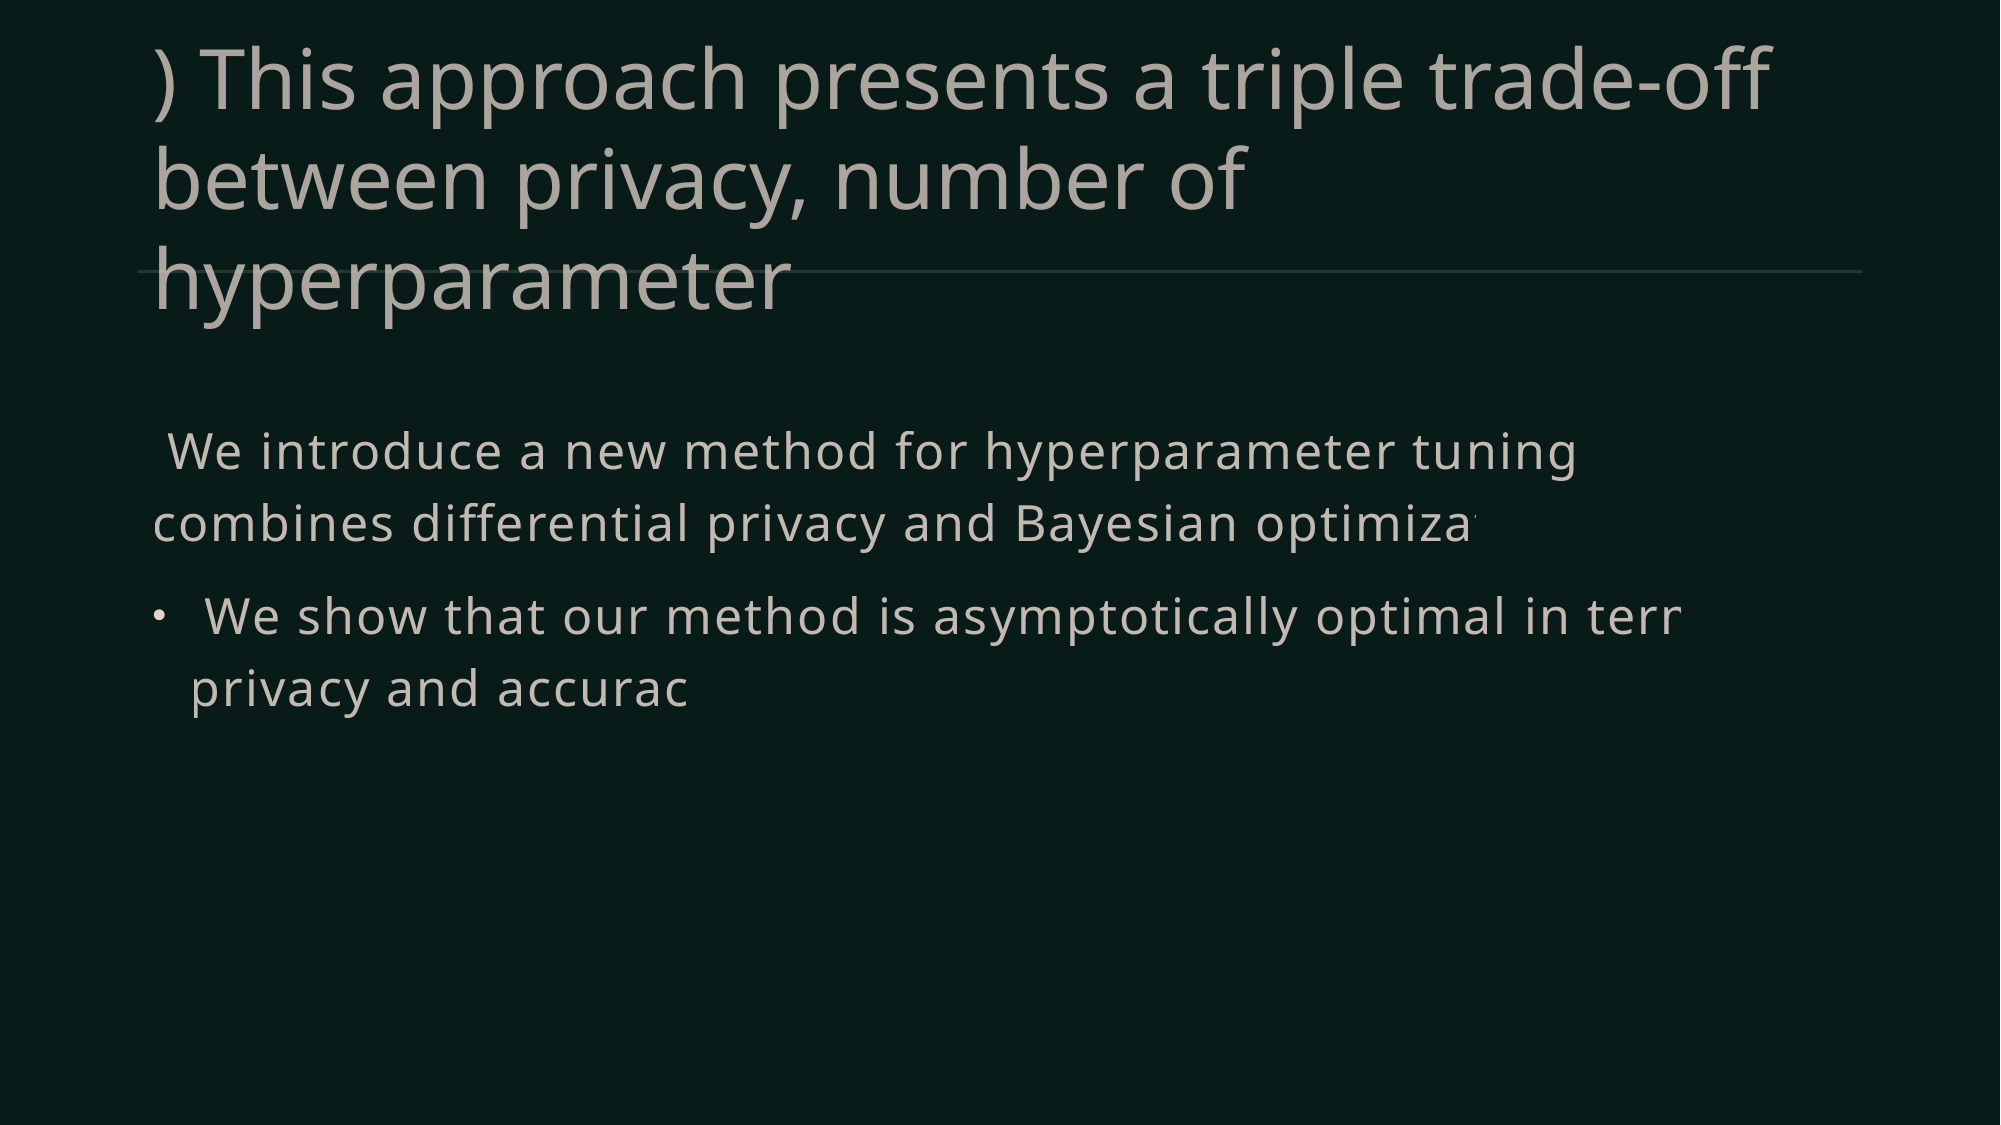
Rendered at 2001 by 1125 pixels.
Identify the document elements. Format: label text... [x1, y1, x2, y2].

title ) This approach presents a triple trade-off between privacy, number of hyperparameter [137, 108, 1863, 244]
list We introduce a new method for hyperparameter tuning that combines differential privacy and Bayesian optimization. We show that our method is asymptotically optimal in terms of privacy and accuracy. [137, 399, 1863, 982]
